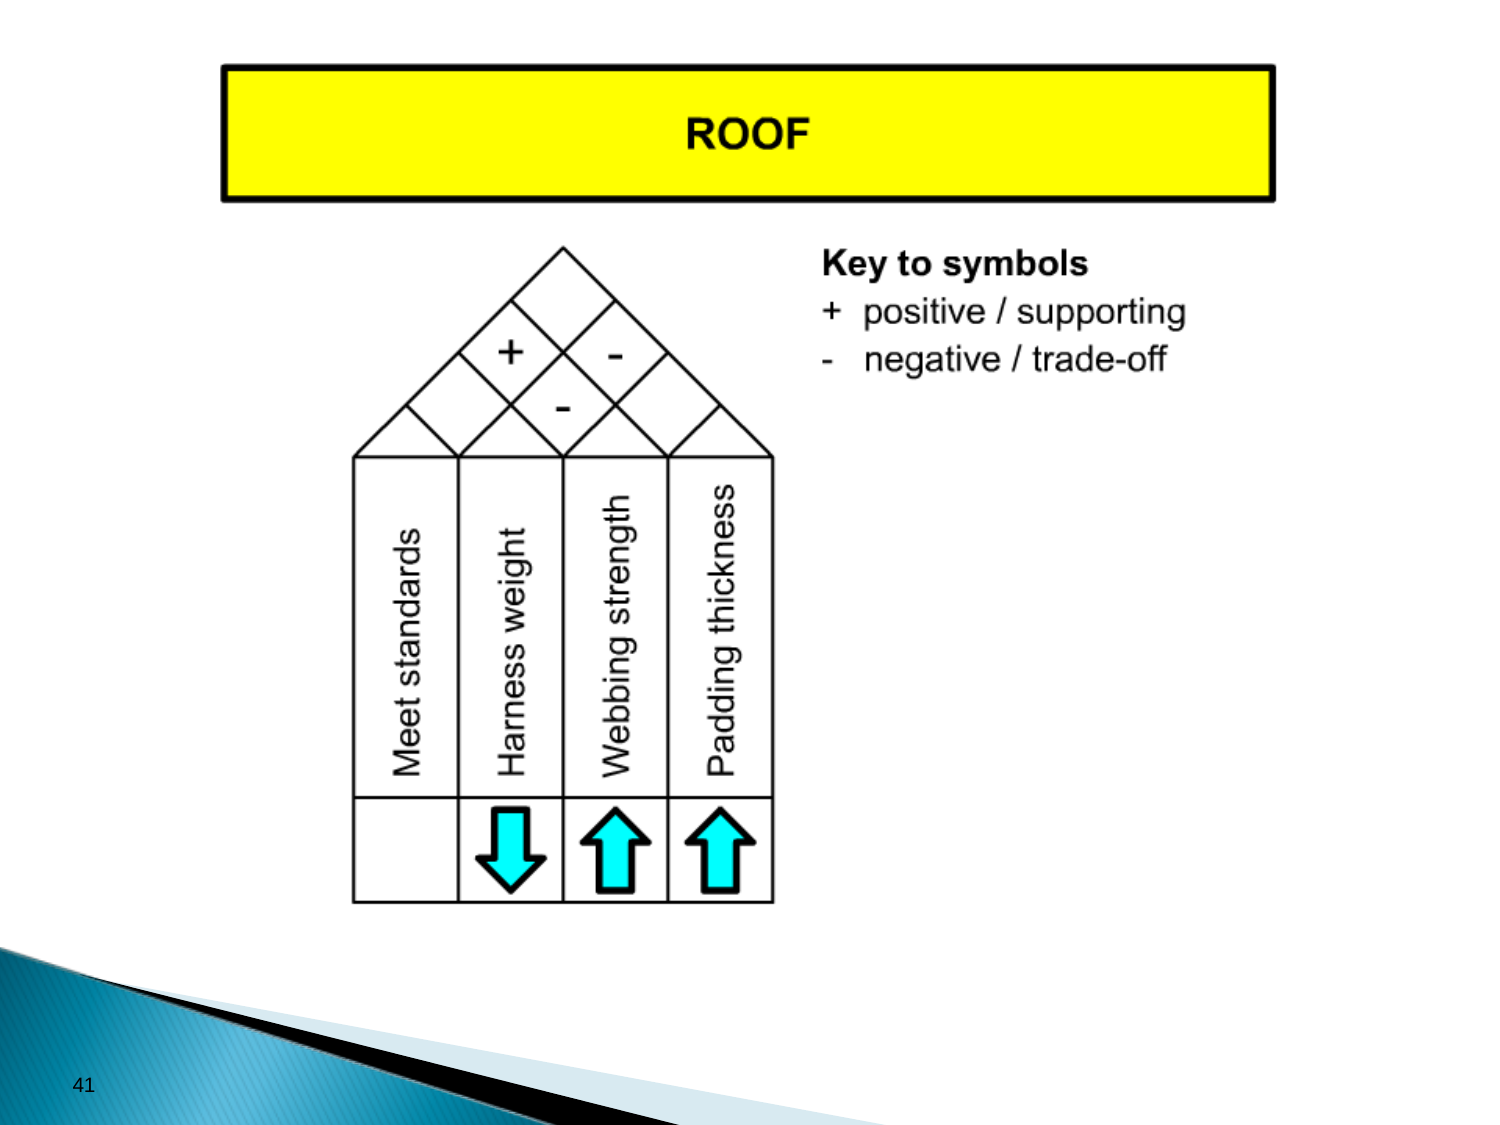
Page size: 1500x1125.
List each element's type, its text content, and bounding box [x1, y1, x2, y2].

slide_number 41 [13, 1023, 111, 1105]
picture [0, 946, 559, 1125]
picture [302, 213, 1198, 912]
picture [219, 62, 1281, 205]
